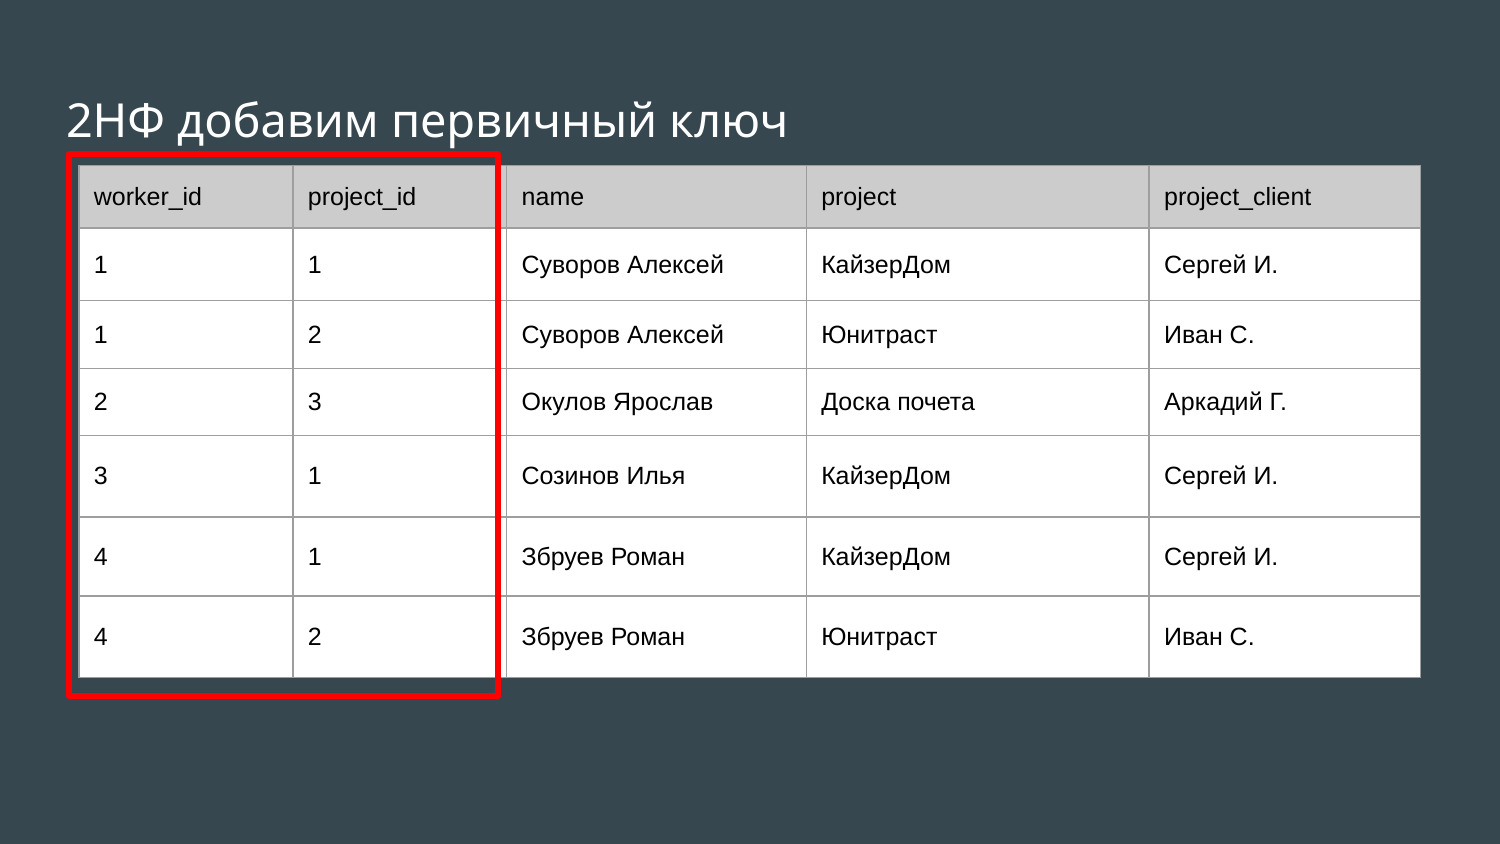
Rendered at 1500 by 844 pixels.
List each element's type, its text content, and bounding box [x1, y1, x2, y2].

table_cell Суворов Алексей [507, 229, 806, 300]
table_cell КайзерДом [807, 436, 1148, 516]
table_cell 1 [498, 229, 506, 300]
table_header project_client [1150, 166, 1420, 227]
table_cell 1 [498, 518, 506, 595]
table_cell 2 [498, 301, 506, 368]
table_cell Збруев Роман [507, 597, 806, 677]
table_header project [807, 166, 1148, 227]
text_box [68, 153, 498, 697]
table_cell Збруев Роман [507, 518, 806, 595]
table_cell КайзерДом [807, 229, 1148, 300]
table_cell Созинов Илья [507, 436, 806, 516]
table_cell Иван С. [1150, 597, 1420, 677]
title 2НФ добавим первичный ключ [51, 72, 1449, 167]
table_cell Аркадий Г. [1150, 369, 1420, 435]
table_cell 3 [498, 369, 506, 435]
table_cell Иван С. [1150, 301, 1420, 368]
table_cell КайзерДом [807, 518, 1148, 595]
table_cell Окулов Ярослав [507, 369, 806, 435]
table_cell Юнитраст [807, 597, 1148, 677]
table_cell Сергей И. [1150, 518, 1420, 595]
table_cell Сергей И. [1150, 229, 1420, 300]
table_cell Юнитраст [807, 301, 1148, 368]
table_cell Суворов Алексей [507, 301, 806, 368]
table_header name [507, 166, 806, 227]
table_cell 1 [498, 436, 506, 516]
table_header project_id [498, 166, 506, 227]
table_cell 2 [498, 597, 506, 677]
table_cell Доска почета [807, 369, 1148, 435]
table_cell Сергей И. [1150, 436, 1420, 516]
